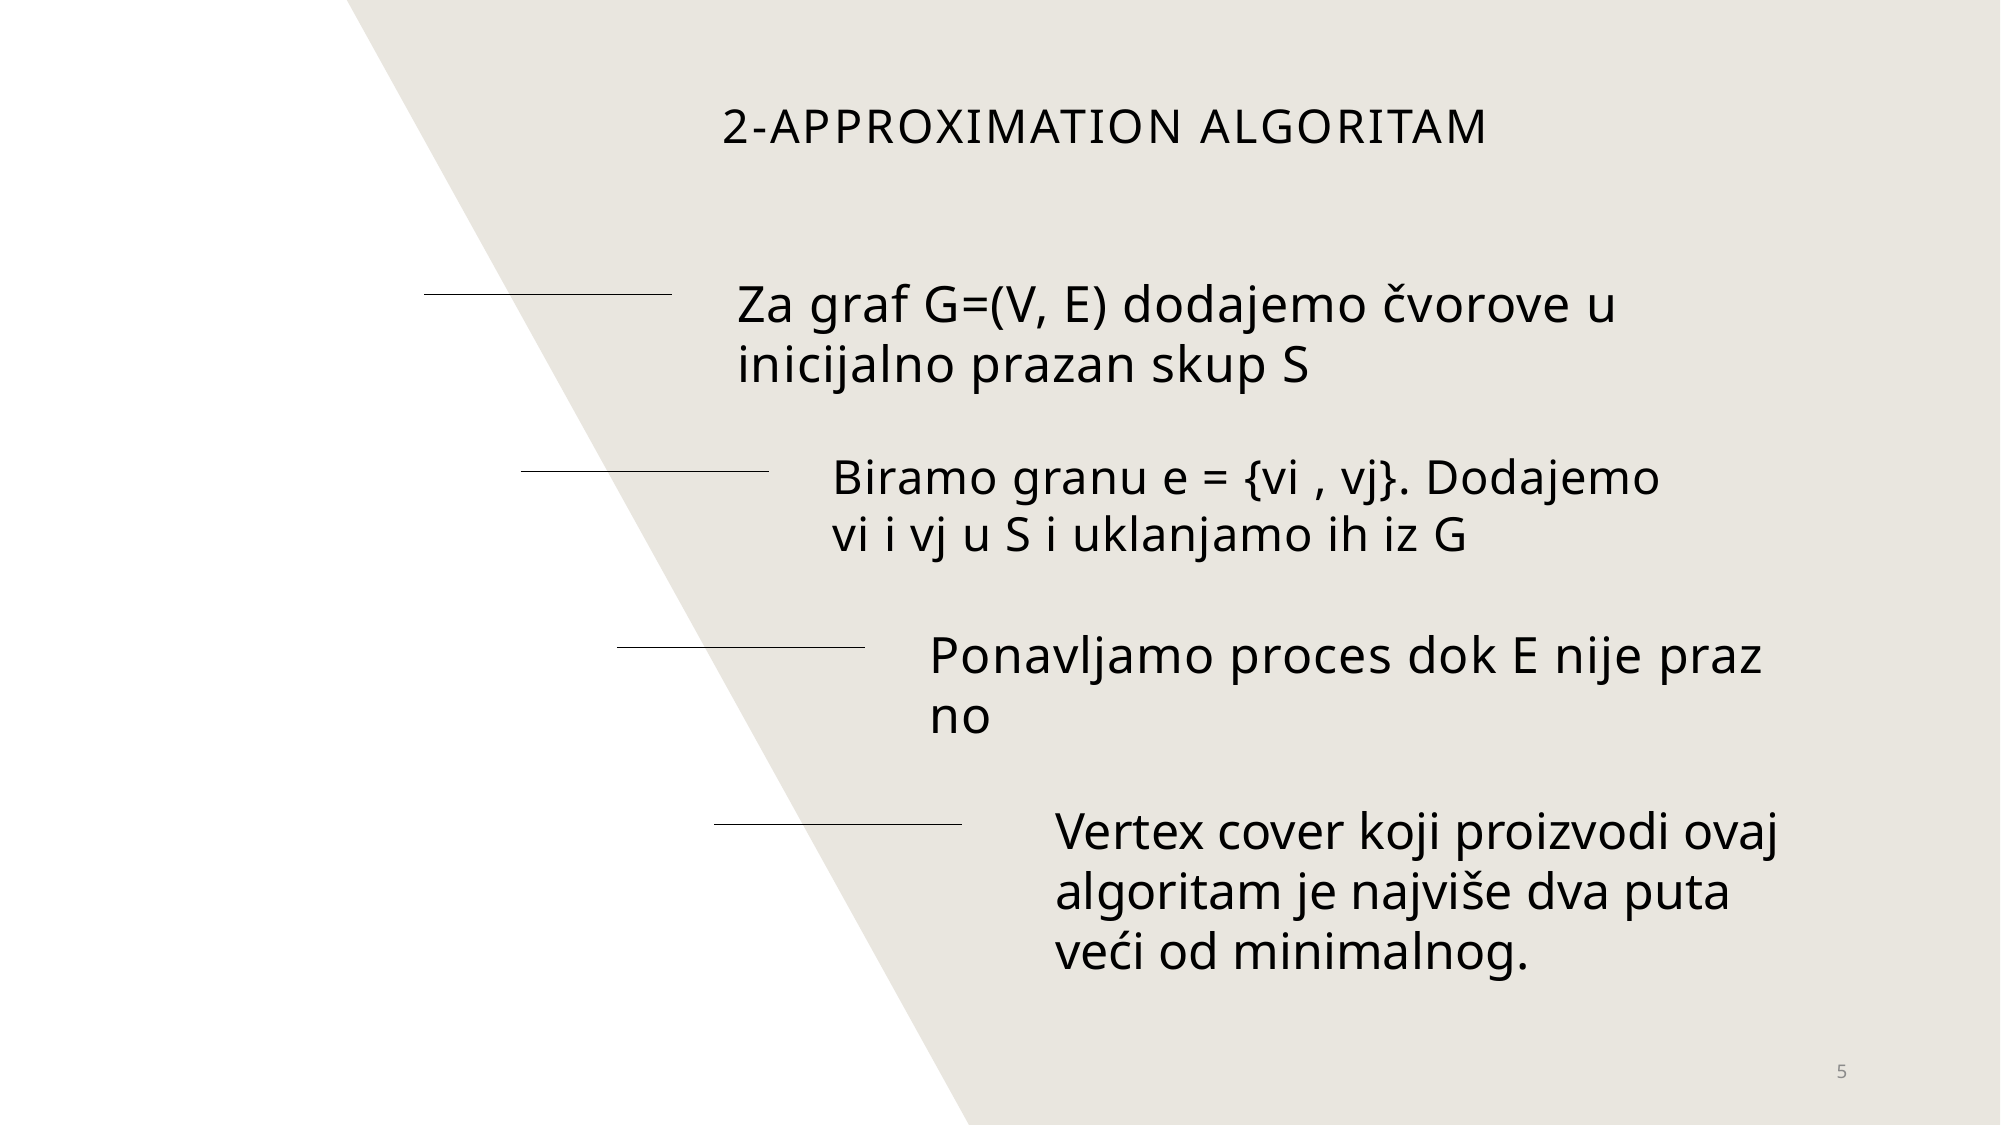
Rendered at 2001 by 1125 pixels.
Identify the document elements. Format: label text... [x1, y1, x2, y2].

title 2-Approximation Algoritam [707, 80, 1678, 177]
text_box Vertex cover koji proizvodi ovaj algoritam je najviše dva puta veći od minimalnog. [1040, 791, 1845, 987]
list Biramo granu e = {vi , vj}. Dodajemo vi i vj u S i uklanjamo ih iz G [817, 440, 1712, 616]
slide_number 5 [1773, 1042, 1863, 1103]
list Ponavljamo proces dok E nije prazno [914, 616, 1809, 782]
list Za graf G=(V, E) dodajemo čvorove u inicijalno prazan skup S [722, 264, 1775, 431]
text_box [1008, 790, 1846, 957]
